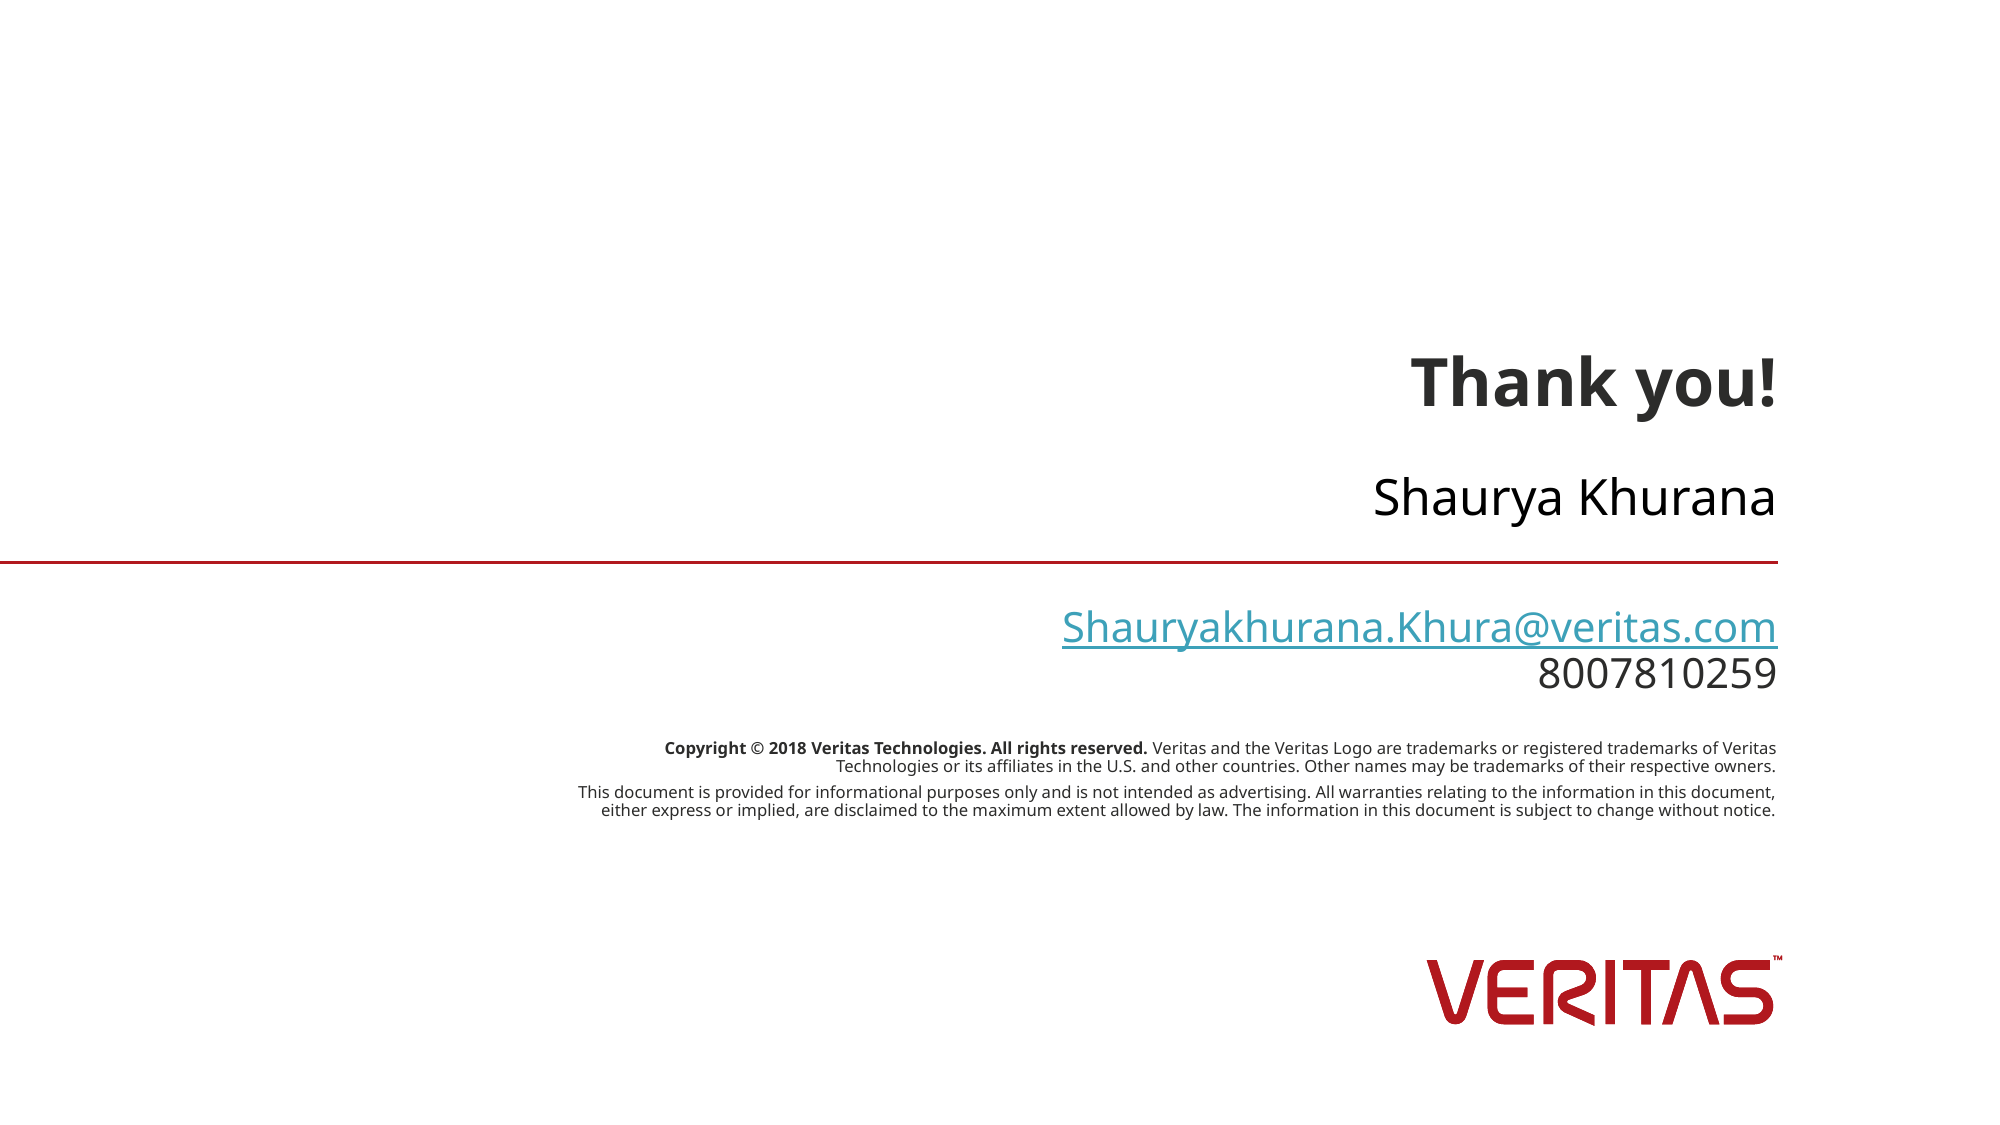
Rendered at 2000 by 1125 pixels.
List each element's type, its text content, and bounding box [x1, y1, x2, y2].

list Shauryakhurana.Khura@veritas.com 8007810259 [199, 601, 1778, 709]
list Shaurya Khurana [199, 472, 1778, 539]
